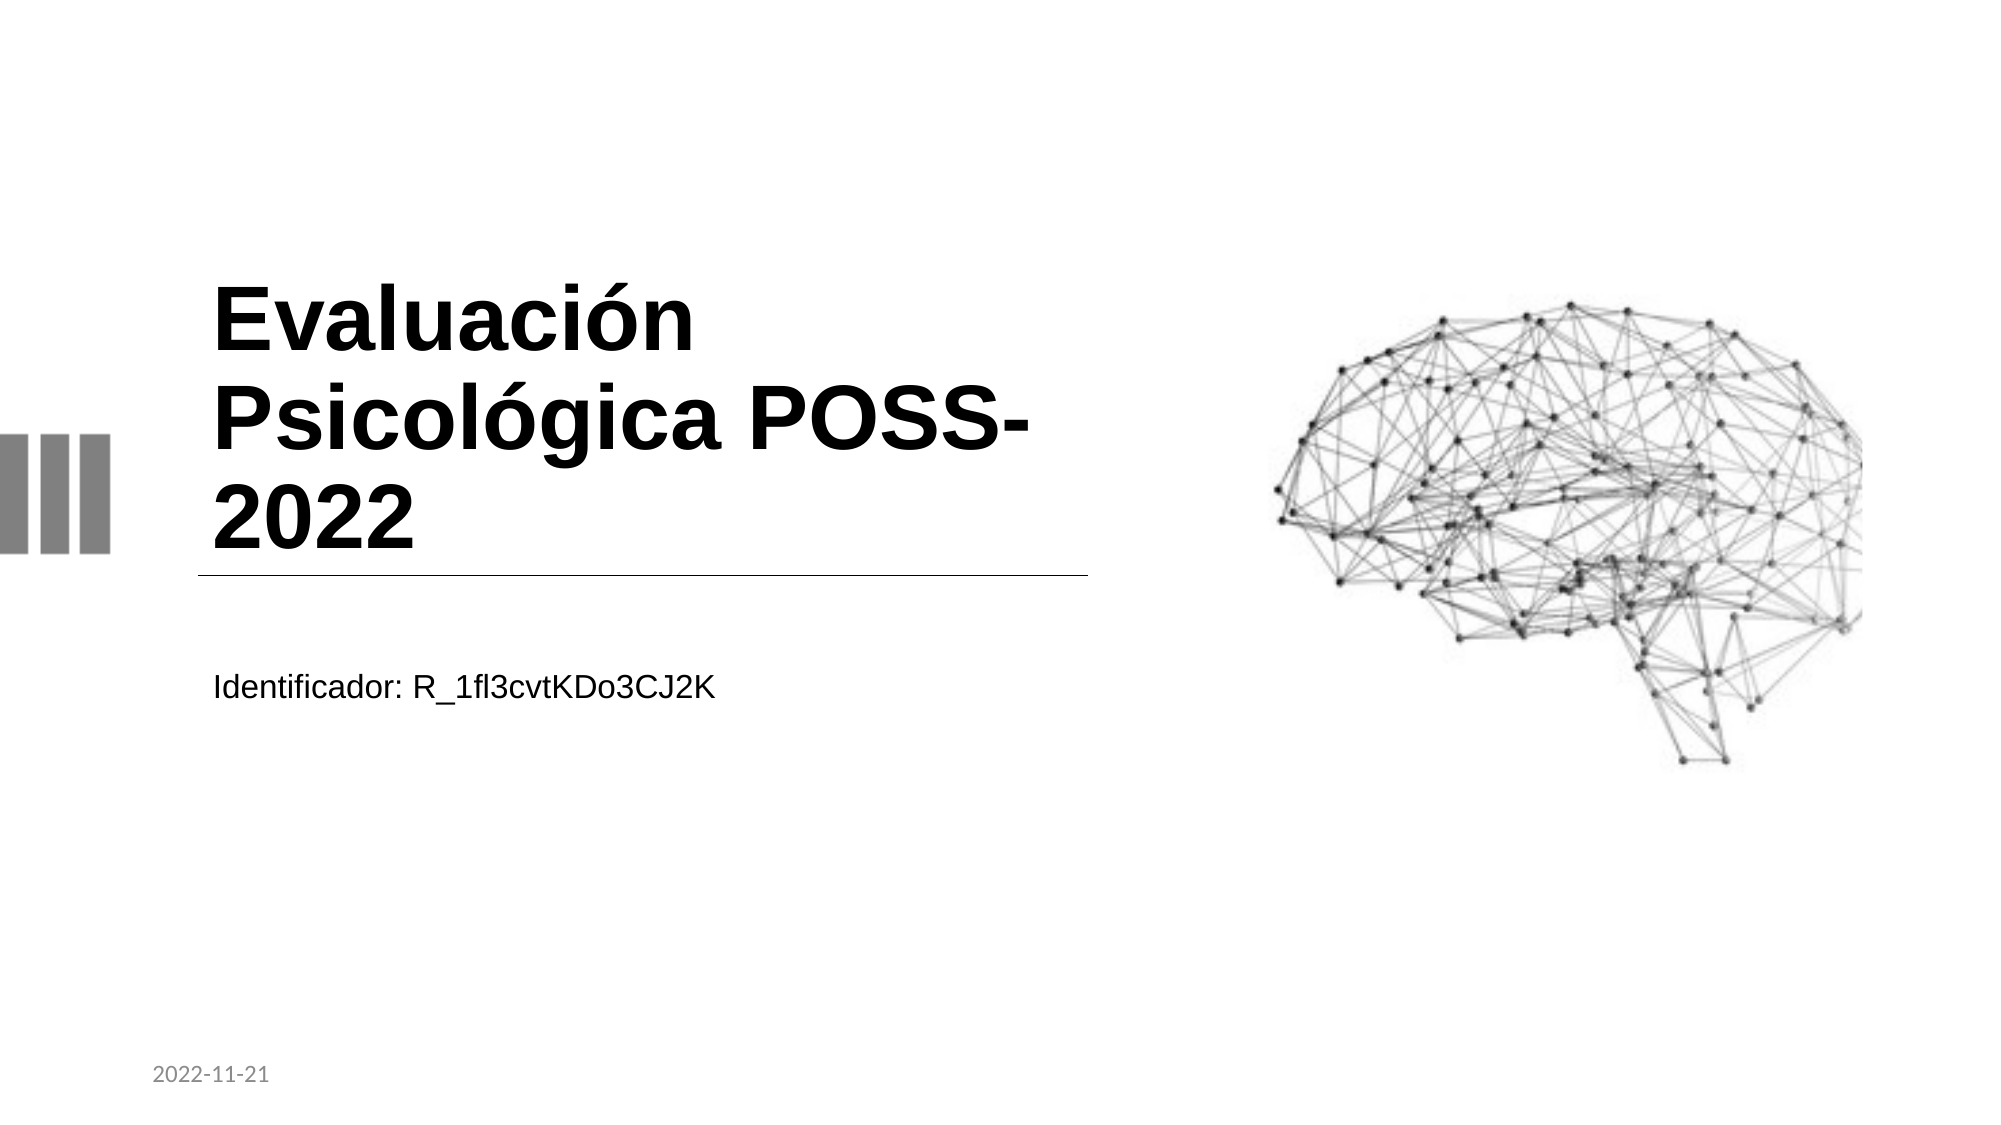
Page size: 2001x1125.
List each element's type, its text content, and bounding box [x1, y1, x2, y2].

picture [1202, 208, 1863, 860]
subtitle Identificador: R_1fl3cvtKDo3CJ2K [197, 590, 1398, 863]
title Evaluación Psicológica POSS-2022 [197, 184, 1088, 576]
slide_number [137, 1042, 588, 1103]
picture [0, 420, 123, 563]
